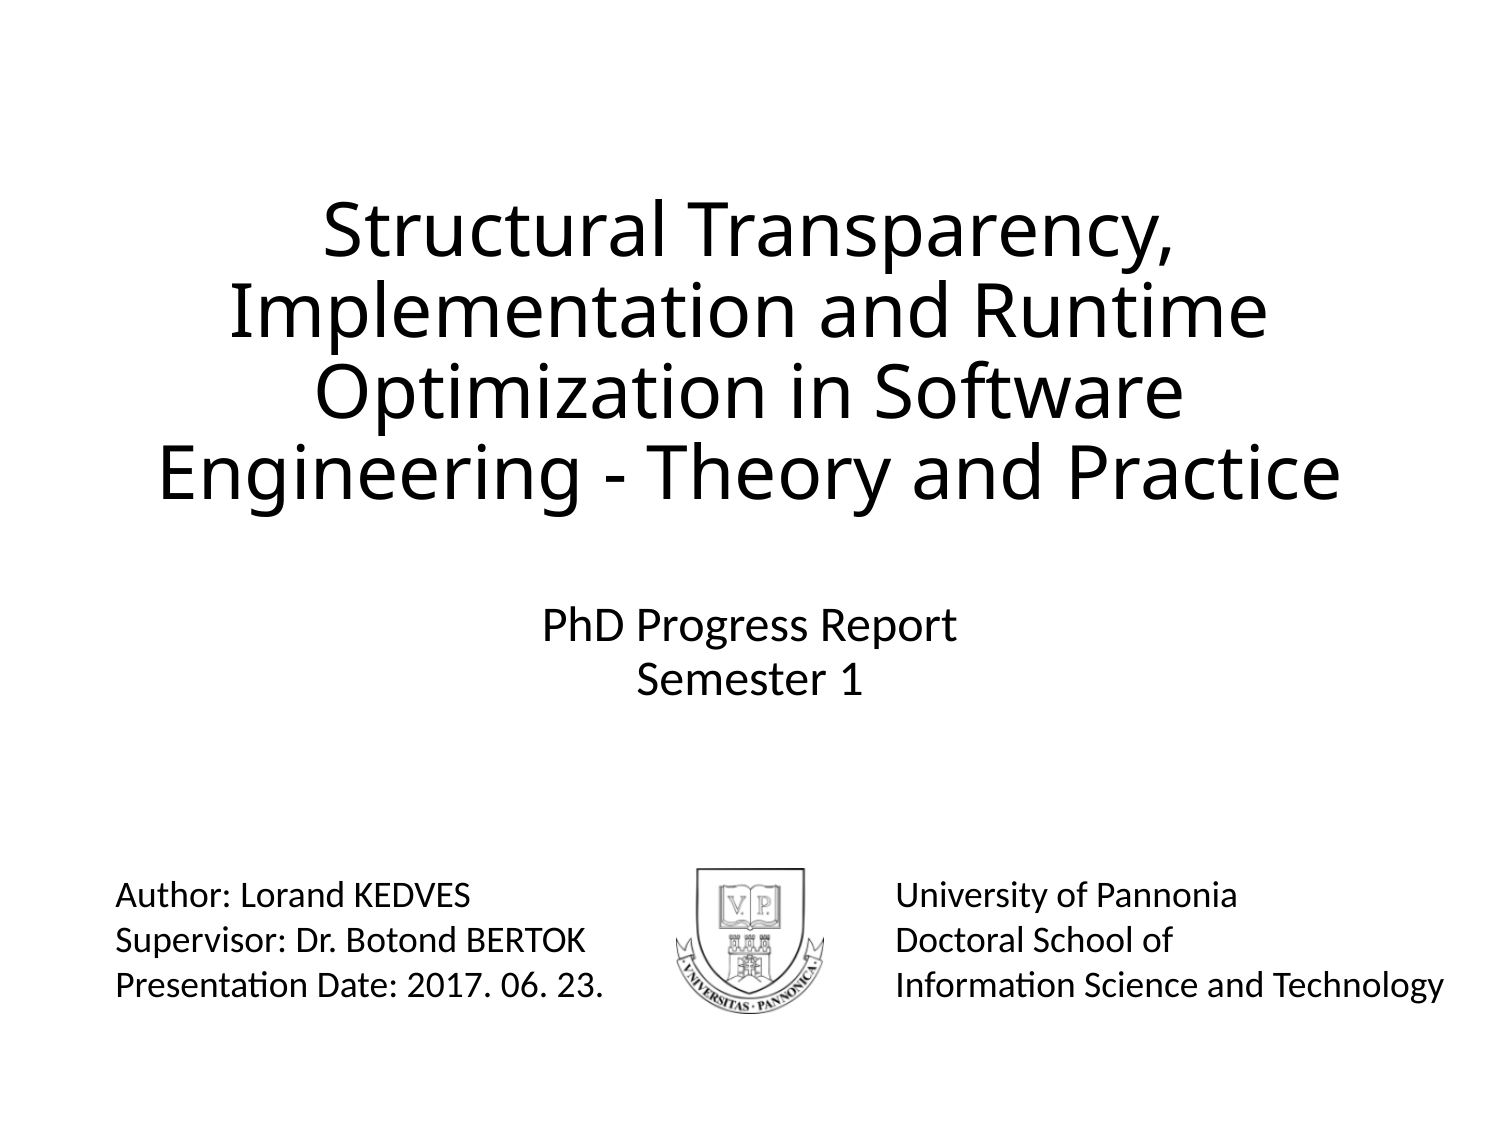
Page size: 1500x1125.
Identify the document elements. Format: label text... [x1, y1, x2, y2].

subtitle PhD Progress Report Semester 1 [187, 590, 1313, 863]
picture [676, 868, 824, 1014]
text_box Author: Lorand KEDVES Supervisor: Dr. Botond BERTOK Presentation Date: 2017. 06. 23. [100, 862, 620, 1013]
text_box University of Pannonia Doctoral School of Information Science and Technology [880, 862, 1461, 1013]
title Structural Transparency, Implementation and Runtime Optimization in Software Engineering - Theory and Practice [112, 184, 1388, 576]
